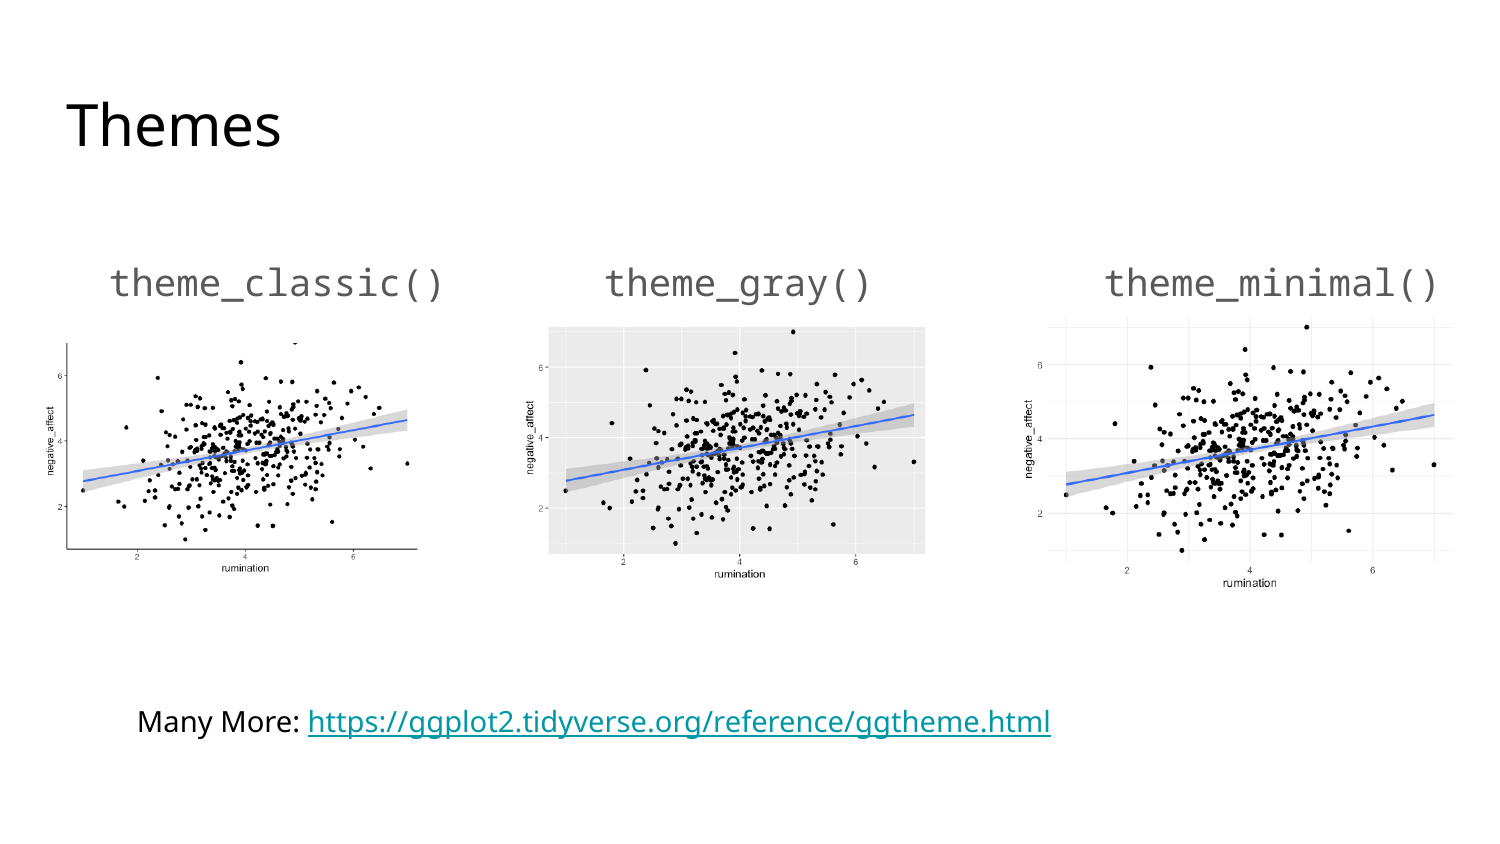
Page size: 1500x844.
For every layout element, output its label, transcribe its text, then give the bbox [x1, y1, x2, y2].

list theme_minimal() [1088, 237, 1489, 348]
text_box Many More: https://ggplot2.tidyverse.org/reference/ggtheme.html [121, 688, 1392, 775]
list theme_classic() [93, 237, 494, 348]
picture [525, 327, 926, 579]
list theme_gray() [589, 237, 894, 325]
picture [42, 342, 418, 579]
title Themes [51, 72, 1449, 167]
picture [1010, 315, 1458, 590]
